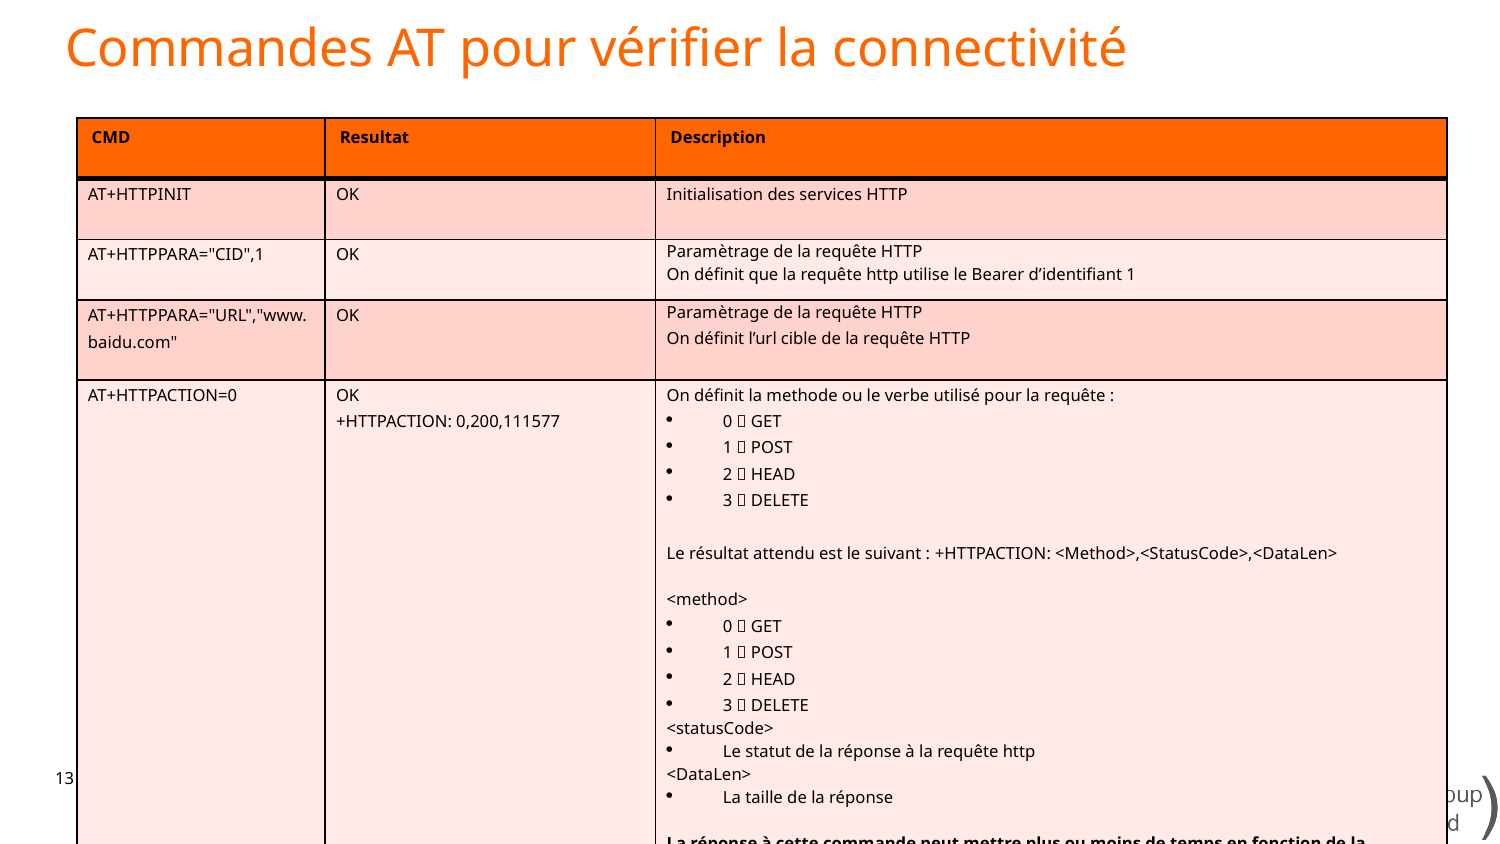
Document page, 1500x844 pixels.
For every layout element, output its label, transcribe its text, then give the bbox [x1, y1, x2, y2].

table_cell On définit la methode ou le verbe utilisé pour la requête : 0  GET 1  POST 2  HEAD 3  DELETE Le résultat attendu est le suivant : +HTTPACTION: <Method>,<StatusCode>,<DataLen> <method> 0  GET 1  POST 2  HEAD 3  DELETE <statusCode> Le statut de la réponse à la requête http <DataLen> La taille de la réponse La réponse à cette commande peut mettre plus ou moins de temps en fonction de la requête HTTP [656, 381, 1446, 844]
table_cell Initialisation des services HTTP [656, 181, 1446, 239]
table_cell AT+HTTPACTION=0 [78, 381, 324, 844]
table_cell AT+HTTPPARA="URL","www.baidu.com" [78, 301, 324, 379]
picture [1448, 753, 1500, 844]
table_header Description [656, 119, 1446, 176]
table_cell OK [326, 301, 655, 379]
table_cell AT+HTTPPARA="CID",1 [78, 240, 324, 299]
table_cell AT+HTTPINIT [78, 181, 324, 239]
table_cell OK [326, 181, 655, 239]
table_cell Paramètrage de la requête HTTP On définit que la requête http utilise le Bearer d’identifiant 1 [656, 240, 1446, 299]
table_header Resultat [326, 119, 655, 176]
table_cell OK [326, 240, 655, 299]
table_header CMD [78, 119, 324, 176]
text_box Commandes AT pour vérifier la connectivité [64, 14, 1483, 85]
table_cell OK +HTTPACTION: 0,200,111577 [326, 381, 655, 844]
table_cell Paramètrage de la requête HTTP On définit l’url cible de la requête HTTP [656, 301, 1446, 379]
